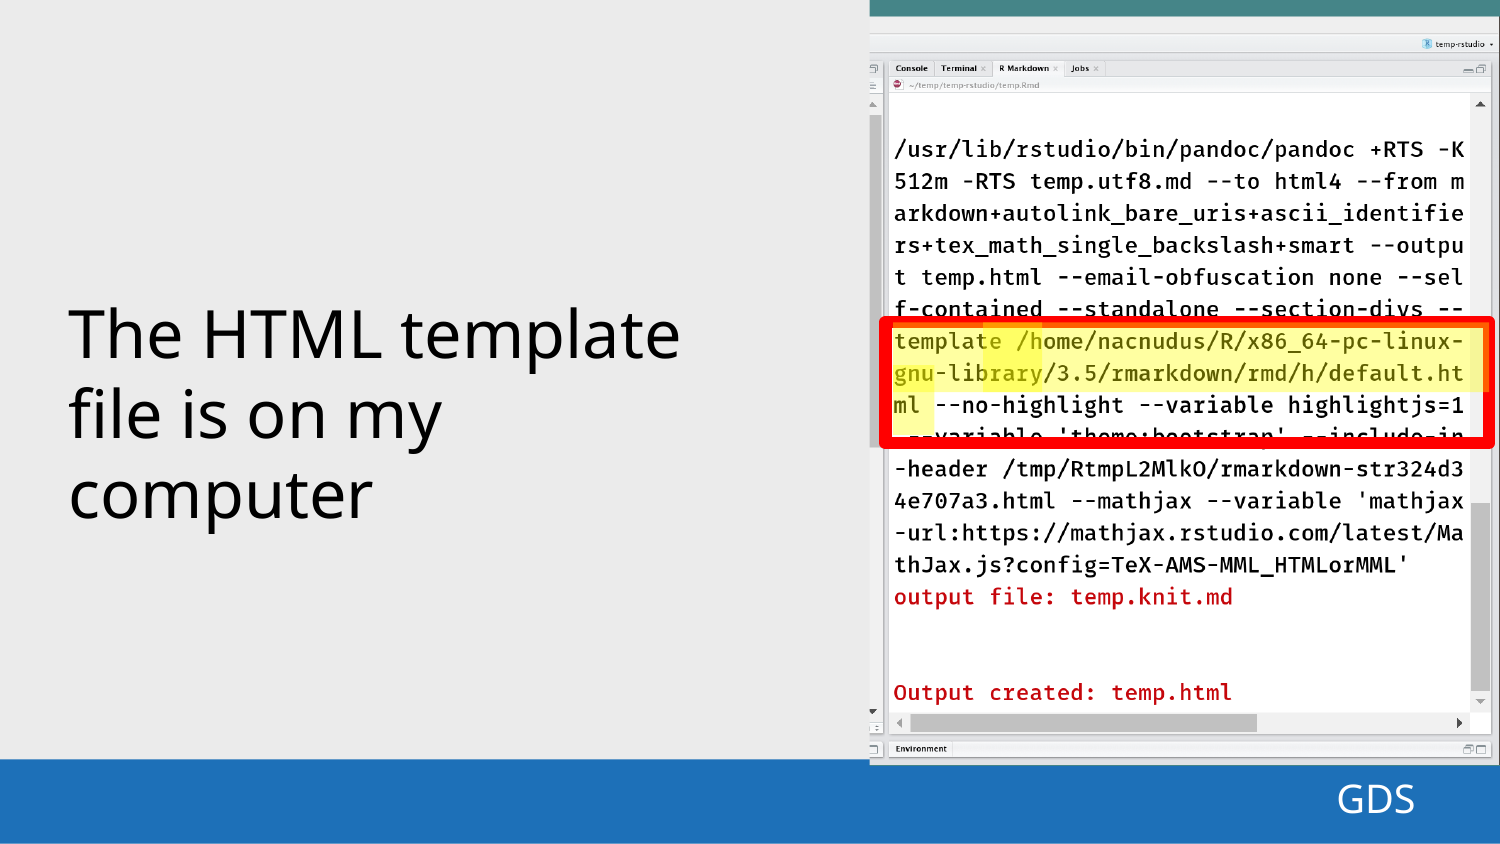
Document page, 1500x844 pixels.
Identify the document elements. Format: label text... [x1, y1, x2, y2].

picture [869, 0, 1500, 766]
text_box The HTML template file is on my computer [65, 32, 730, 792]
